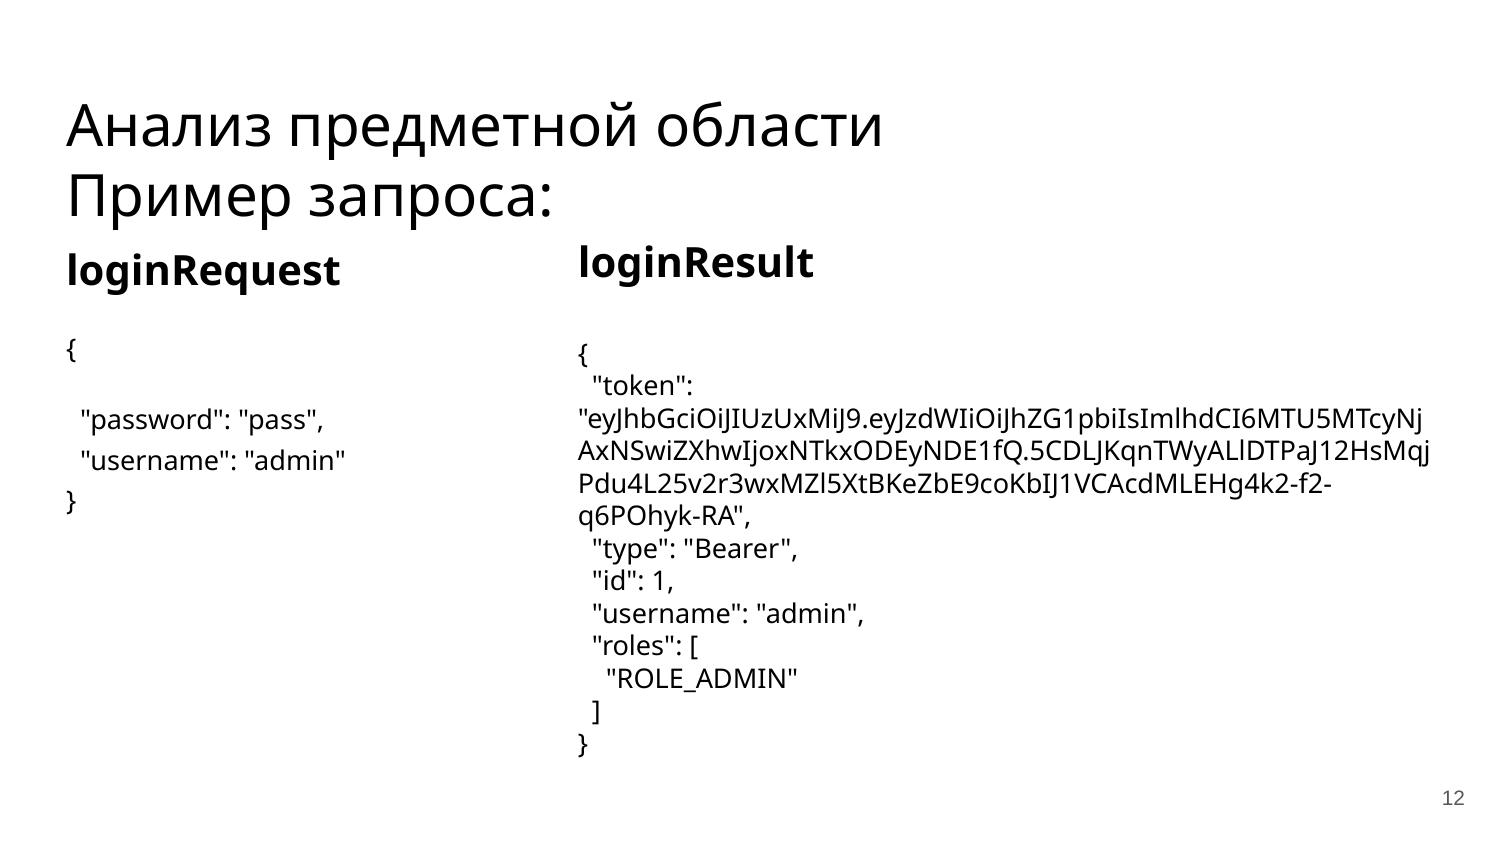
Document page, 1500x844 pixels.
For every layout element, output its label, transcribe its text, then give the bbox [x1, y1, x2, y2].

list loginRequest { "password": "pass", "username": "admin" } [51, 221, 556, 750]
slide_number ‹#› [1389, 764, 1480, 830]
title Анализ предметной области Пример запроса: [51, 72, 1449, 222]
text_box loginResult { "token": "eyJhbGciOiJIUzUxMiJ9.eyJzdWIiOiJhZG1pbiIsImlhdCI6MTU5MTcyNjAxNSwiZXhwIjoxNTkxODEyNDE1fQ.5CDLJKqnTWyALlDTPaJ12HsMqjPdu4L25v2r3wxMZl5XtBKeZbE9coKbIJ1VCAcdMLEHg4k2-f2-q6POhyk-RA", "type": "Bearer", "id": 1, "username": "admin", "roles": [ "ROLE_ADMIN" ] } [562, 221, 1449, 750]
